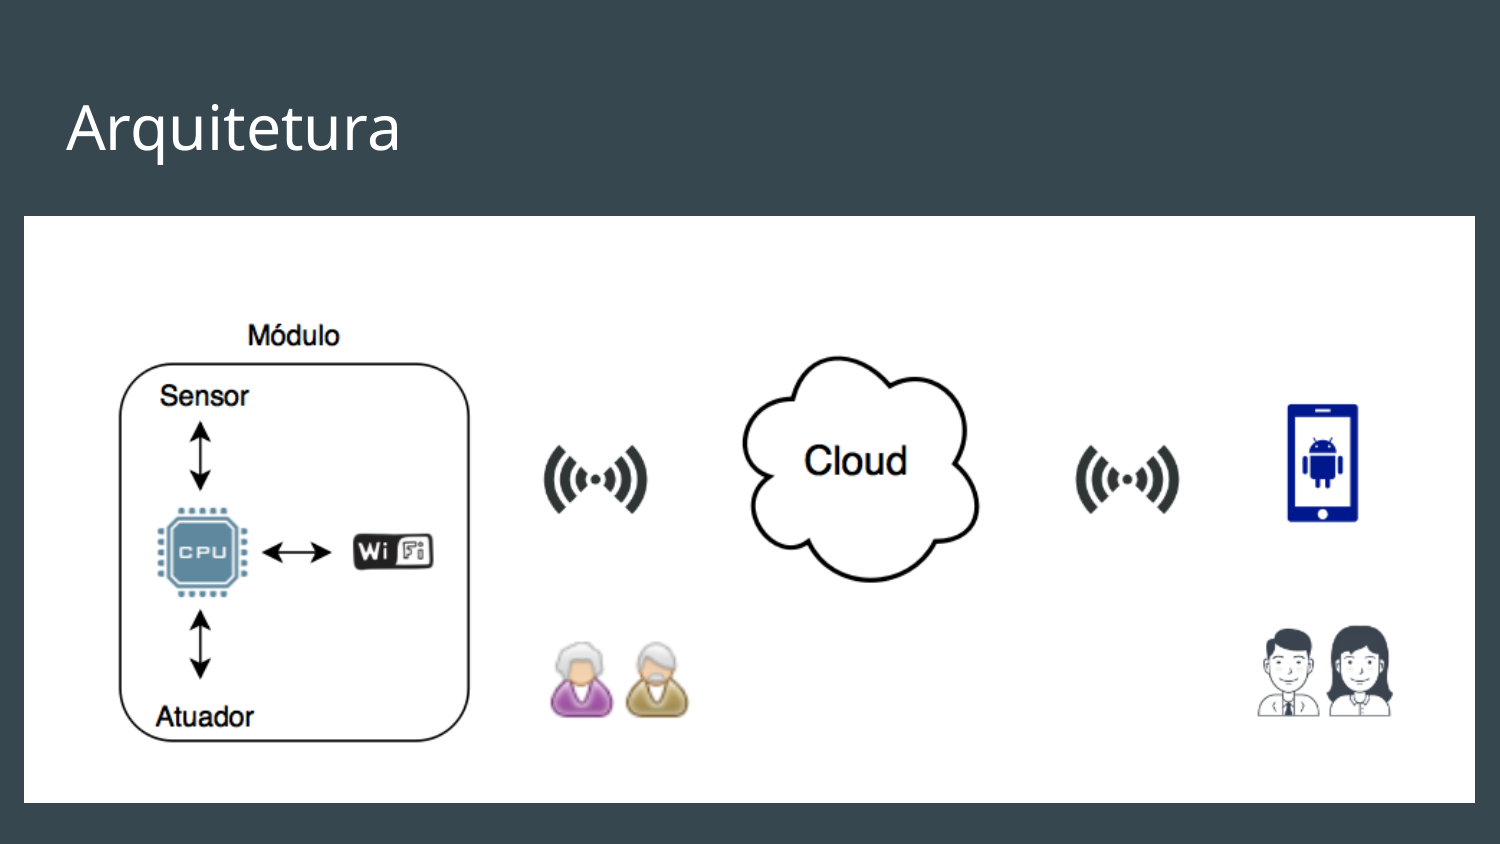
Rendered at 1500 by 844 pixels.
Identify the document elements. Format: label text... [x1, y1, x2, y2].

title Arquitetura [51, 72, 1449, 167]
picture [24, 215, 1476, 803]
